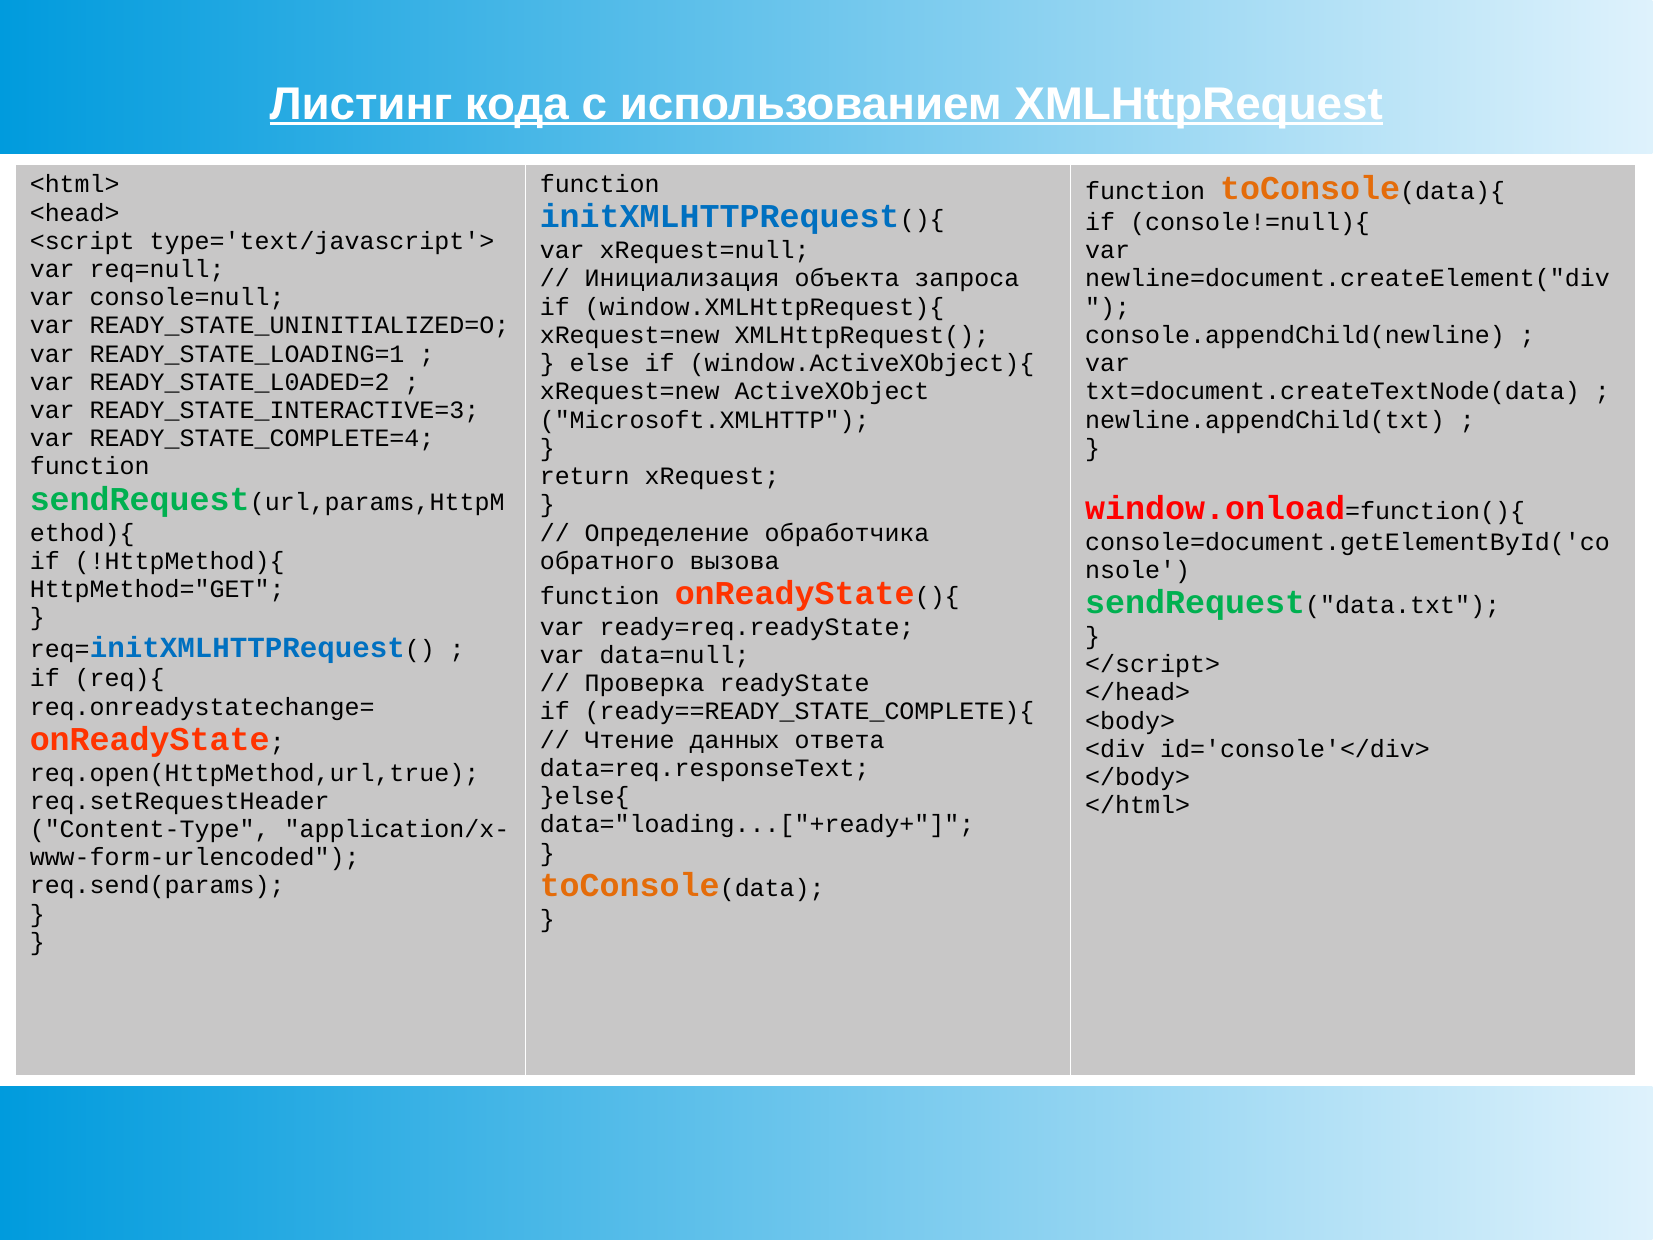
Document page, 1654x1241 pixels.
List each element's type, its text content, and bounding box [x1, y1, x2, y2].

text_box Листинг кода с использованием XMLHttpRequest [82, 49, 1571, 154]
text_box [82, 154, 1571, 164]
table_header <html> <head> <script type='text/javascript'> var req=null; var console=null; var READY_STATE_UNINITIALIZED=O; var READY_STATE_LOADING=1 ; var READY_STATE_L0ADED=2 ; var READY_STATE_INTERACTIVE=3; var READY_STATE_COMPLETE=4; function sendRequest(url,params,HttpMethod){ if (!HttpMethod){ HttpMethod="GET"; } req=initXMLHTTPRequest() ; if (req){ req.onreadystatechange= onReadyState; req.open(HttpMethod,url,true); req.setRequestHeader ("Content-Type", "application/x-www-form-urlencoded"); req.send(params); } } [16, 165, 525, 1075]
table_header function toConsole(data){ if (console!=null){ var newline=document.createElement("div"); console.appendChild(newline) ; var txt=document.createTextNode(data) ; newline.appendChild(txt) ; } window.onload=function(){ console=document.getElementById('console') sendRequest("data.txt"); } </script> </head> <body> <div id='console'</div> </body> </html> [1071, 165, 1635, 1075]
table_header function initXMLHTTPRequest(){ var xRequest=null; // Инициализация объекта запроса if (window.XMLHttpRequest){ xRequest=new XMLHttpRequest(); } else if (window.ActiveXObject){ xRequest=new ActiveXObject ("Microsoft.XMLHTTP"); } return xRequest; } // Определение обработчика обратного вызова function onReadyState(){ var ready=req.readyState; var data=null; // Проверка readyState if (ready==READY_STATE_COMPLETE){ // Чтение данных ответа data=req.responseText; }else{ data="loading...["+ready+"]"; } toConsole(data); } [526, 165, 1070, 1075]
